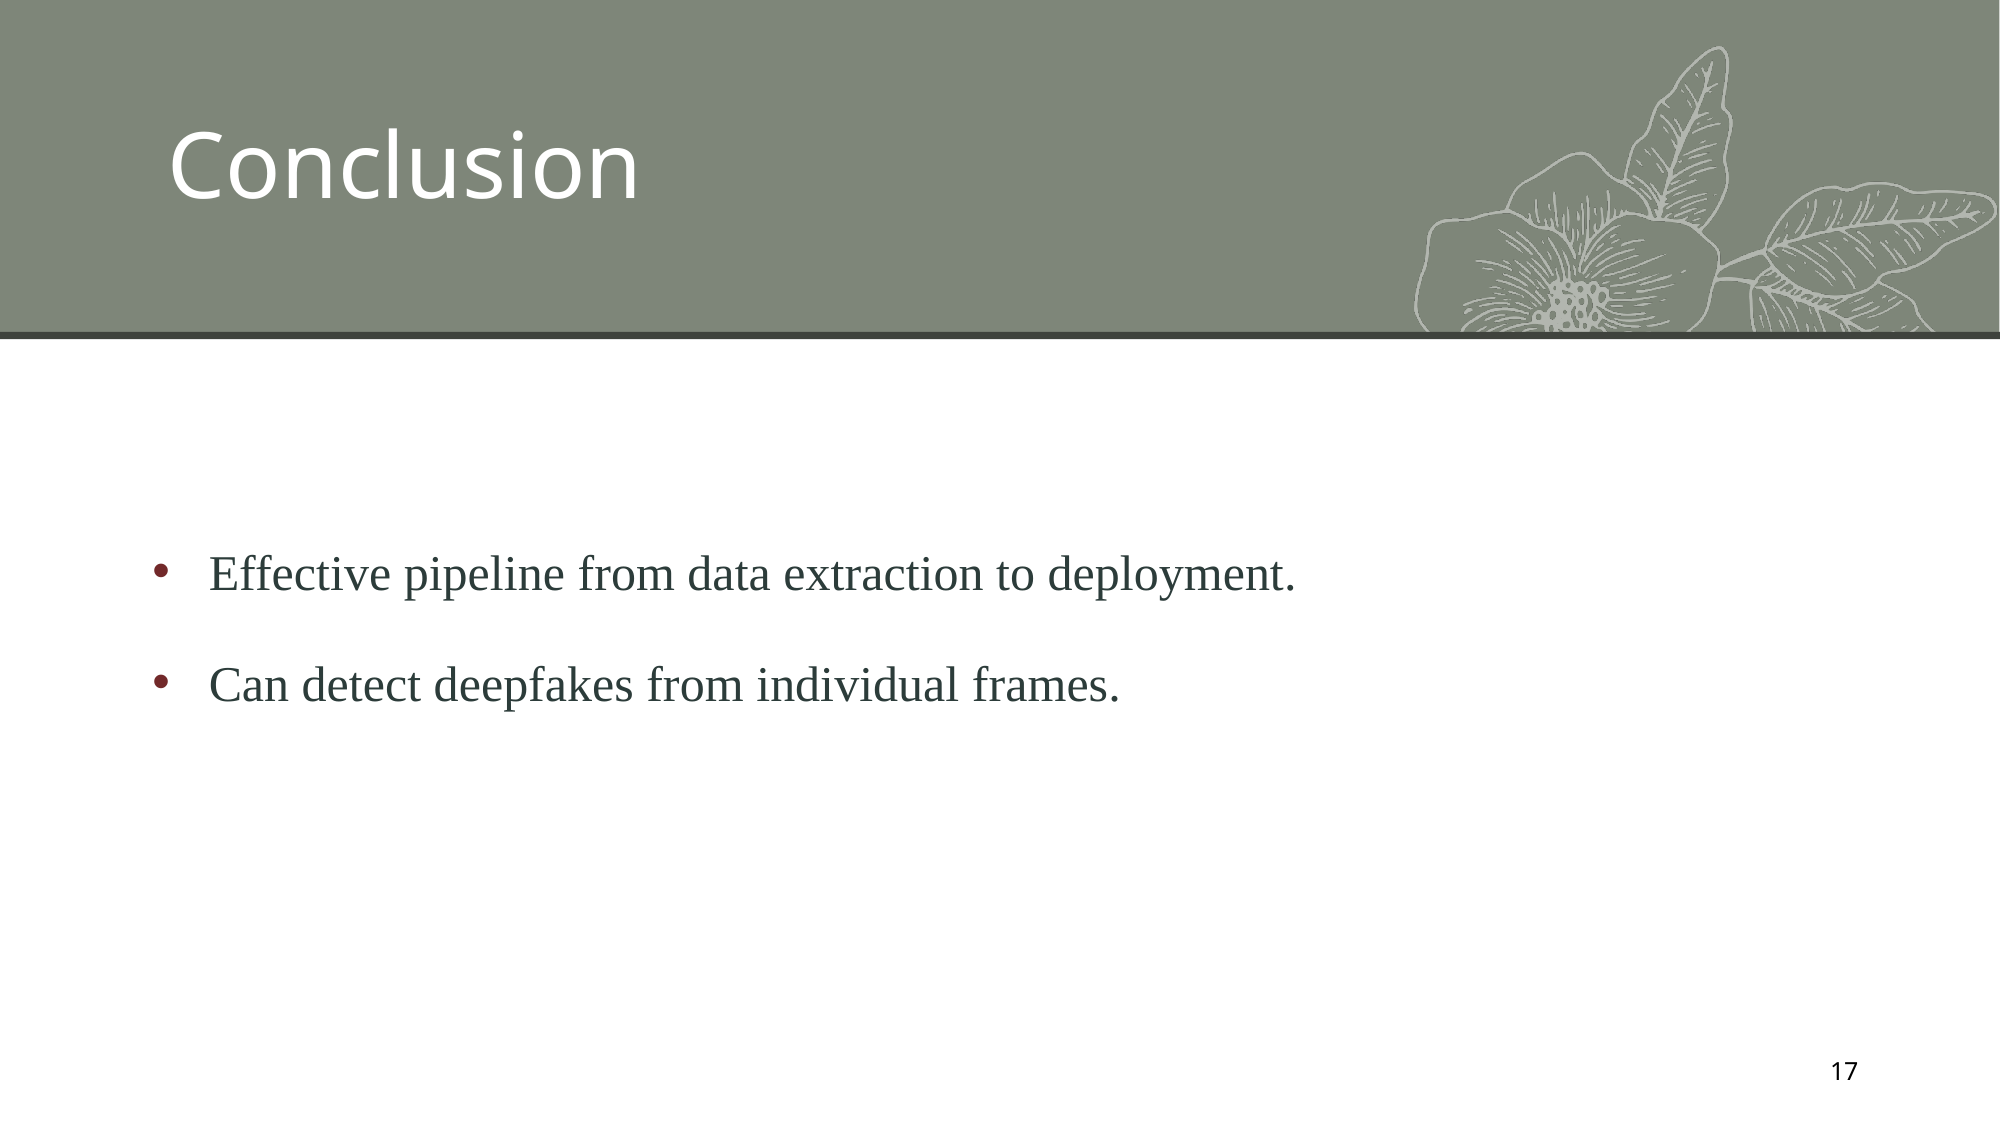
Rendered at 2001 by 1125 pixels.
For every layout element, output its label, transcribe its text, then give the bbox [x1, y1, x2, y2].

list ﻿Effective pipeline from data extraction to deployment. ﻿Can detect deepfakes from individual frames. [137, 503, 1863, 815]
title Conclusion [153, 37, 1716, 300]
slide_number 17 [1744, 1042, 1874, 1103]
picture [1389, 21, 2001, 336]
